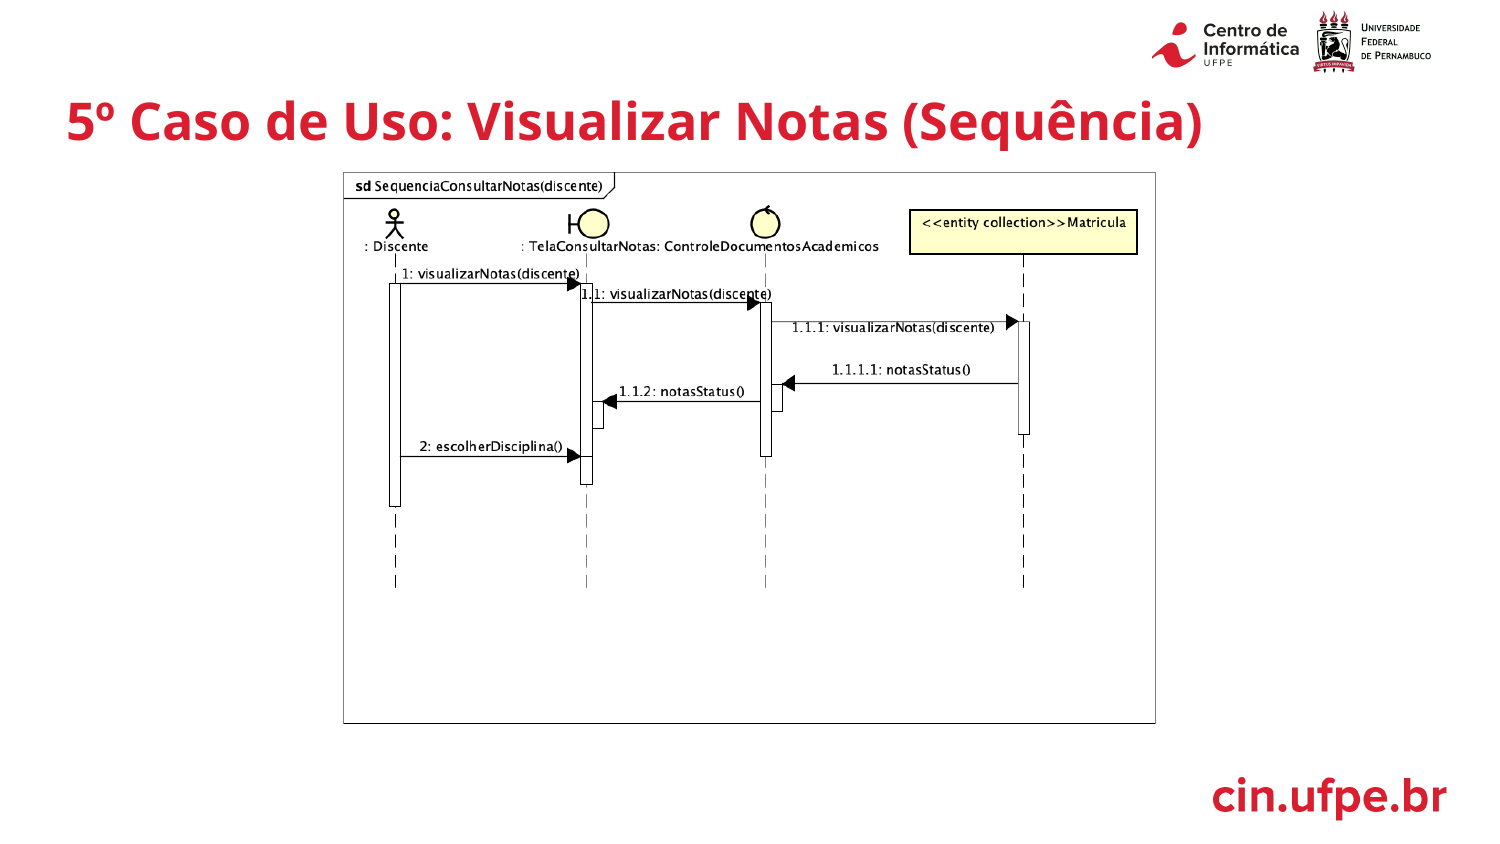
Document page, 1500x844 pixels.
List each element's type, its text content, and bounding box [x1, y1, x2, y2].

picture [1133, 0, 1449, 72]
picture [312, 151, 1188, 779]
picture [1211, 771, 1449, 821]
title 5º Caso de Uso: Visualizar Notas (Sequência) [51, 72, 1449, 167]
